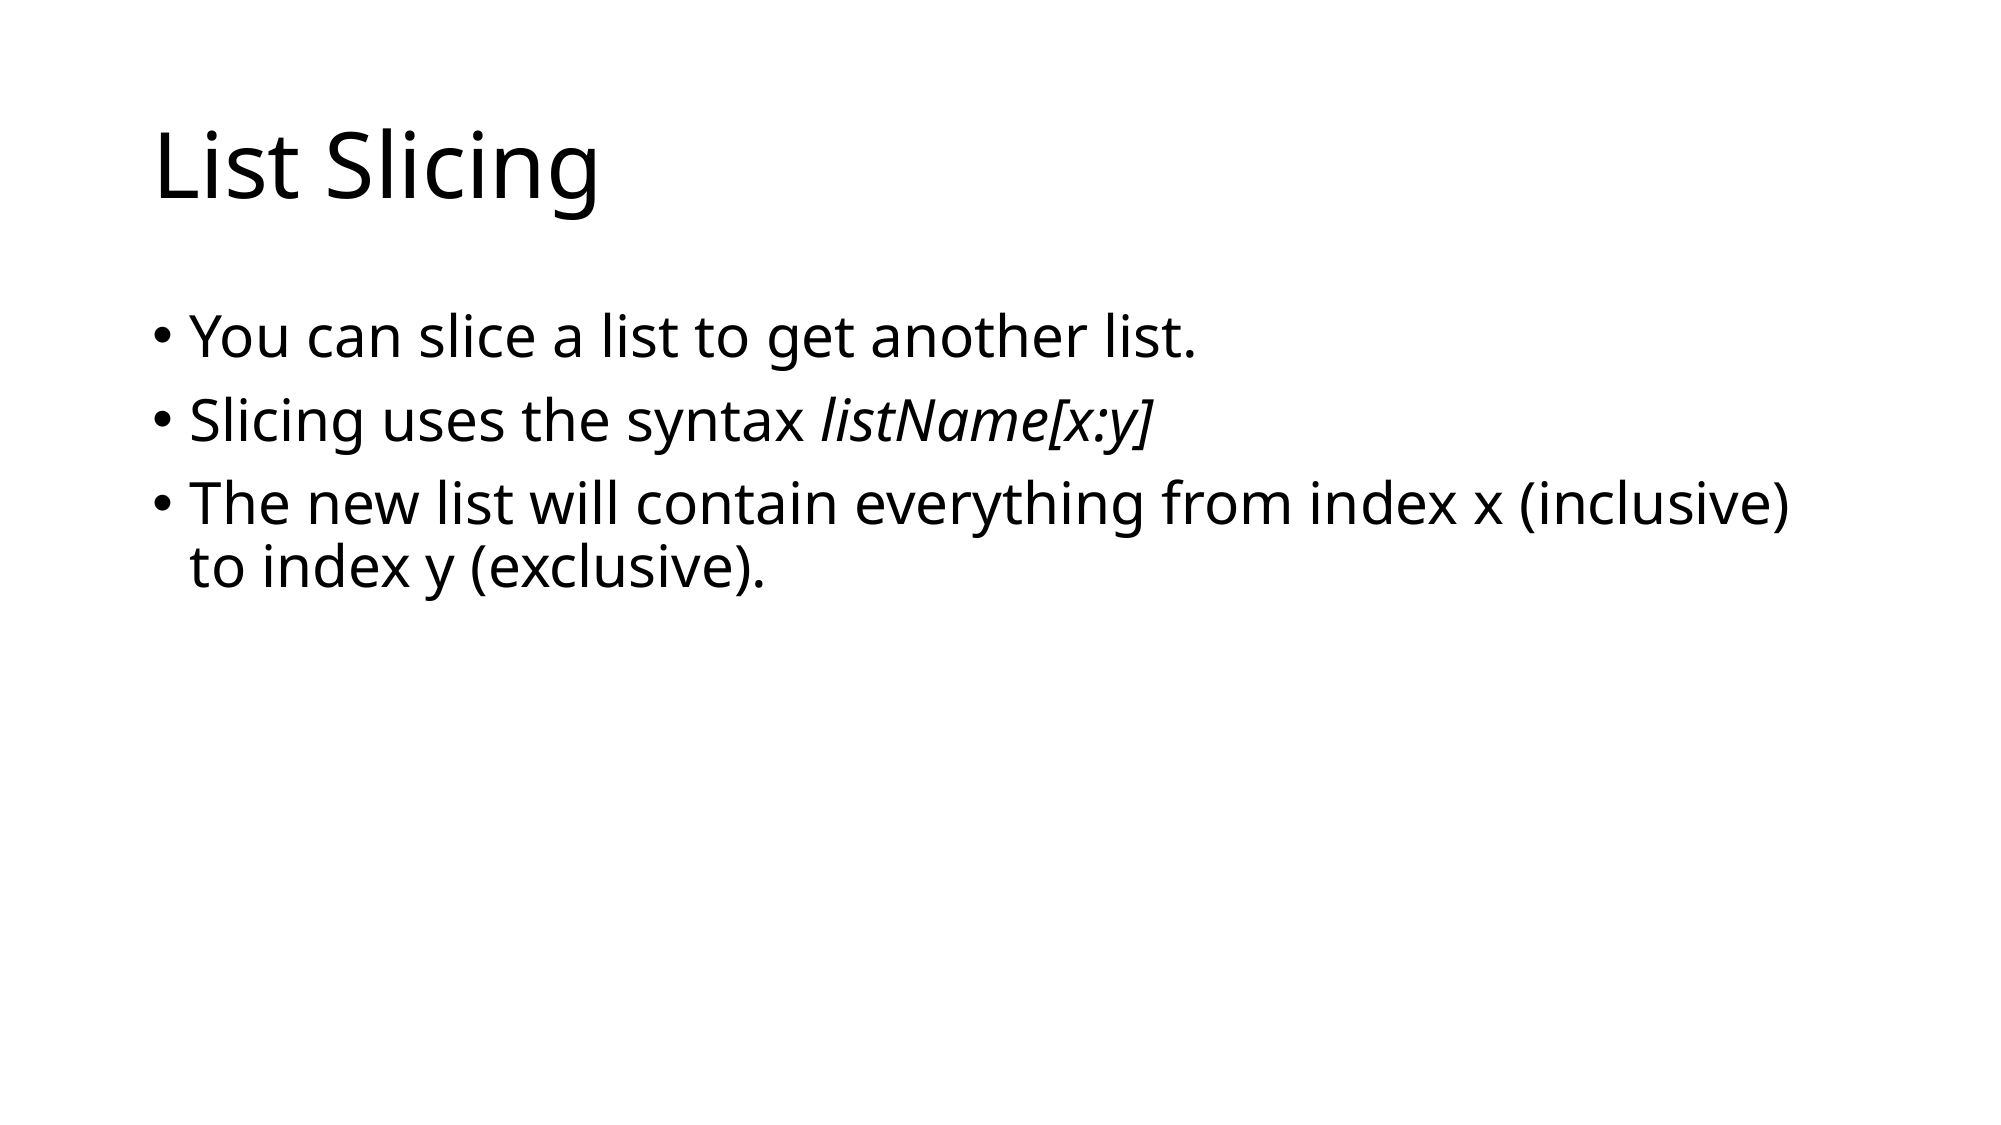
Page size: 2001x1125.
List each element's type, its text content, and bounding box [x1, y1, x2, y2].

list You can slice a list to get another list. Slicing uses the syntax listName[x:y] The new list will contain everything from index x (inclusive) to index y (exclusive). [137, 299, 1863, 1014]
title List Slicing [137, 59, 1863, 278]
